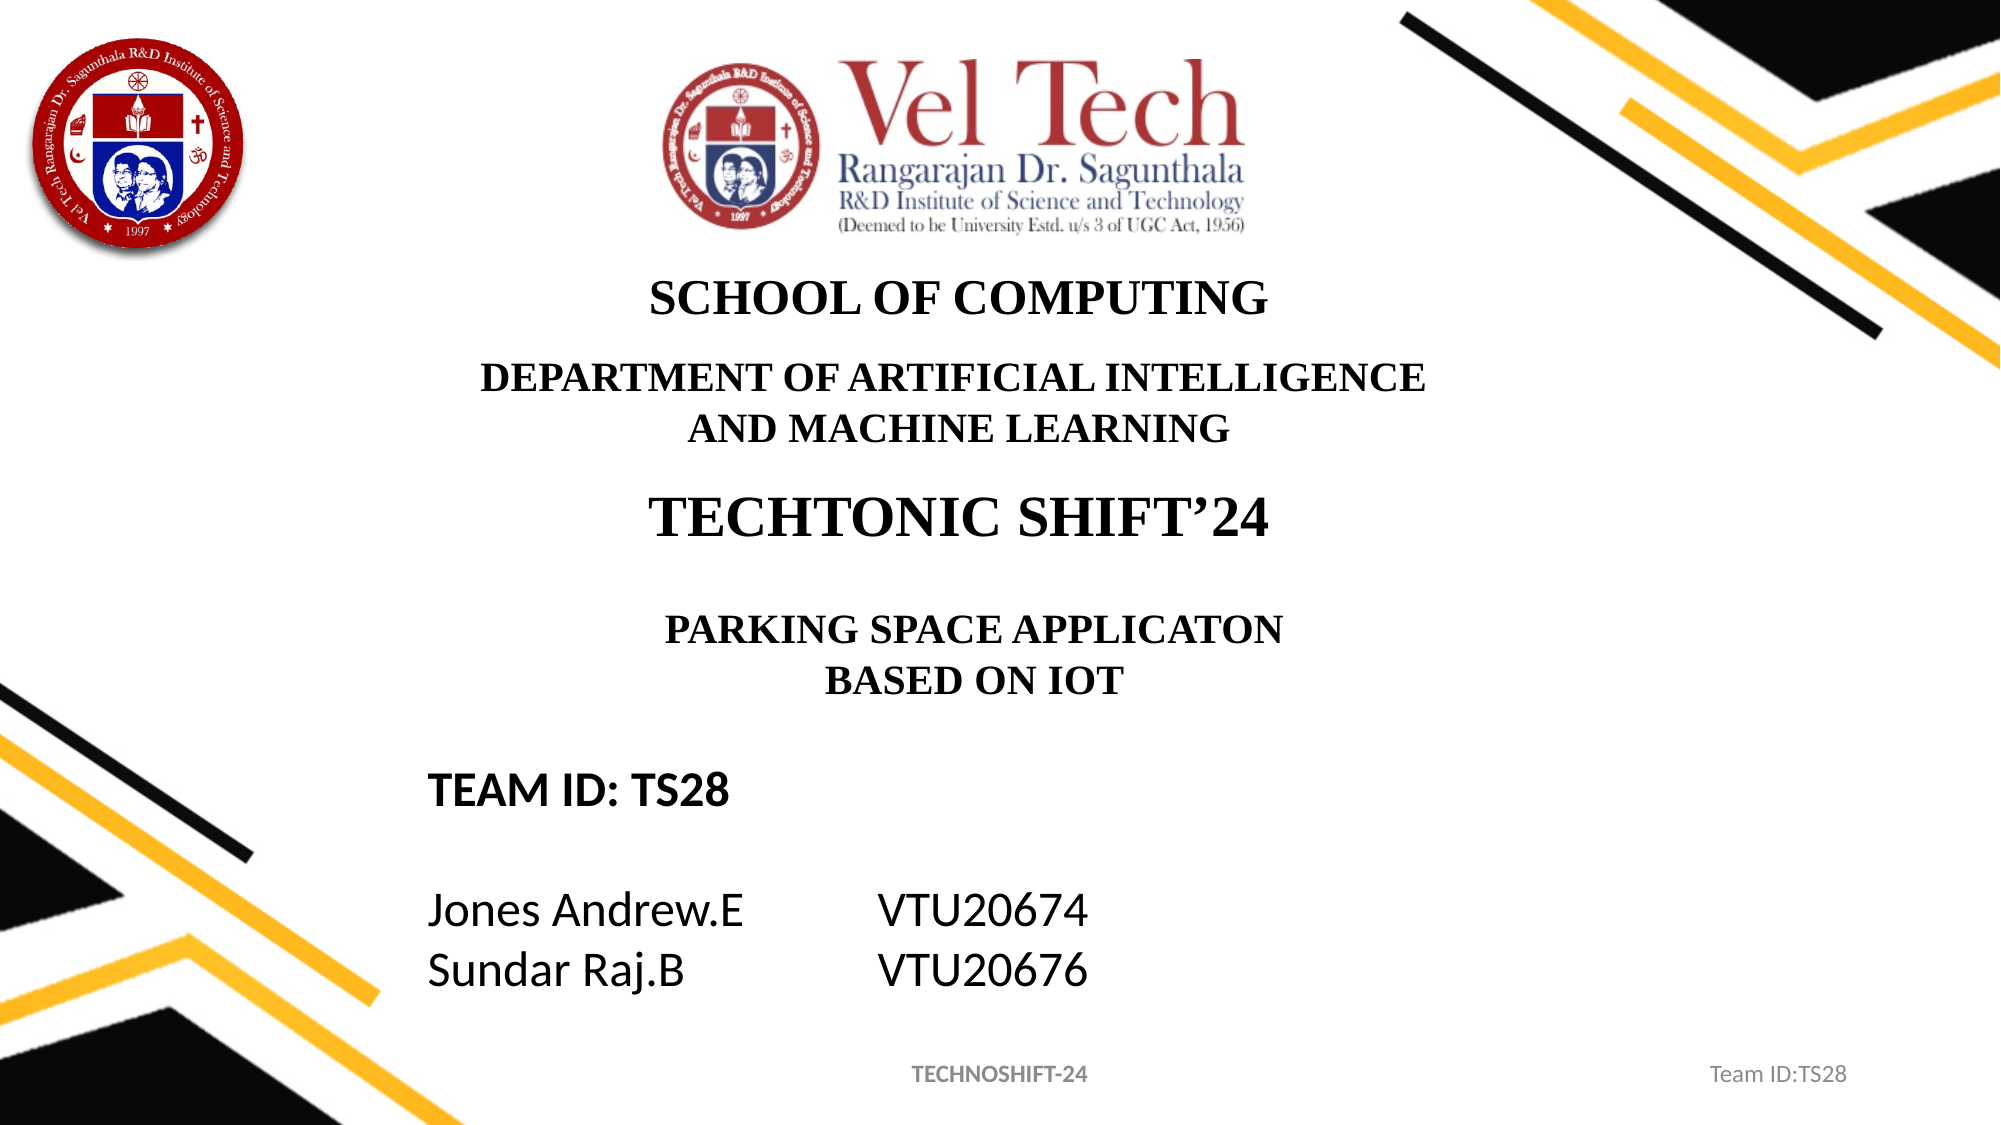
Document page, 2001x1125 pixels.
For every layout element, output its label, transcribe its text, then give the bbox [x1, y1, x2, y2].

picture [0, 0, 2000, 1125]
text_box PARKING SPACE APPLICATON BASED ON IOT [330, 594, 1619, 710]
text_box SCHOOL OF COMPUTING DEPARTMENT OF ARTIFICIAL INTELLIGENCE AND MACHINE LEARNING TECHTONIC SHIFT’24 [159, 256, 1760, 556]
slide_number Team ID:TS28 [1412, 1042, 1863, 1103]
text_box TEAM ID: TS28 Jones Andrew.E VTU20674 Sundar Raj.B VTU20676 [412, 748, 1465, 1004]
footer TECHNOSHIFT-24 [662, 1042, 1338, 1103]
